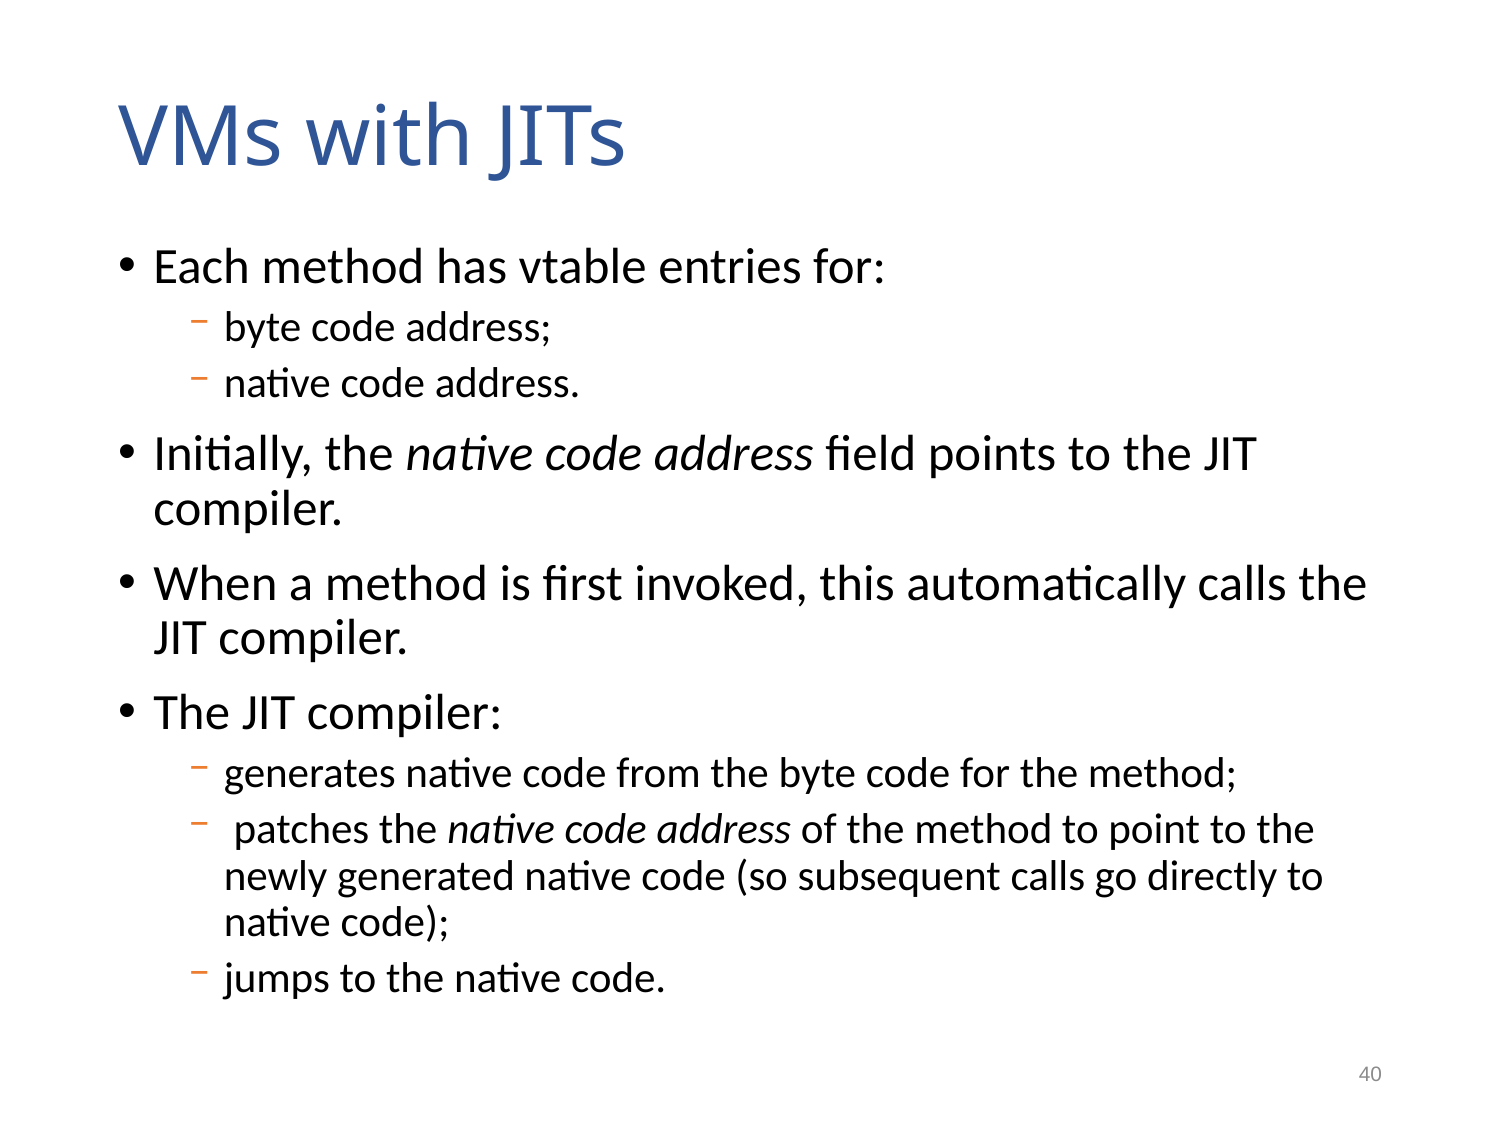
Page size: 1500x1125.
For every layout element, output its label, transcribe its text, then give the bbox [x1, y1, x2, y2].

list Each method has vtable entries for: byte code address; native code address. Initially, the native code address field points to the JIT compiler. When a method is first invoked, this automatically calls the JIT compiler. The JIT compiler: generates native code from the byte code for the method; patches the native code address of the method to point to the newly generated native code (so subsequent calls go directly to native code); jumps to the native code. [103, 232, 1397, 1014]
slide_number 40 [1059, 1042, 1397, 1103]
title VMs with JITs [103, 59, 1397, 218]
